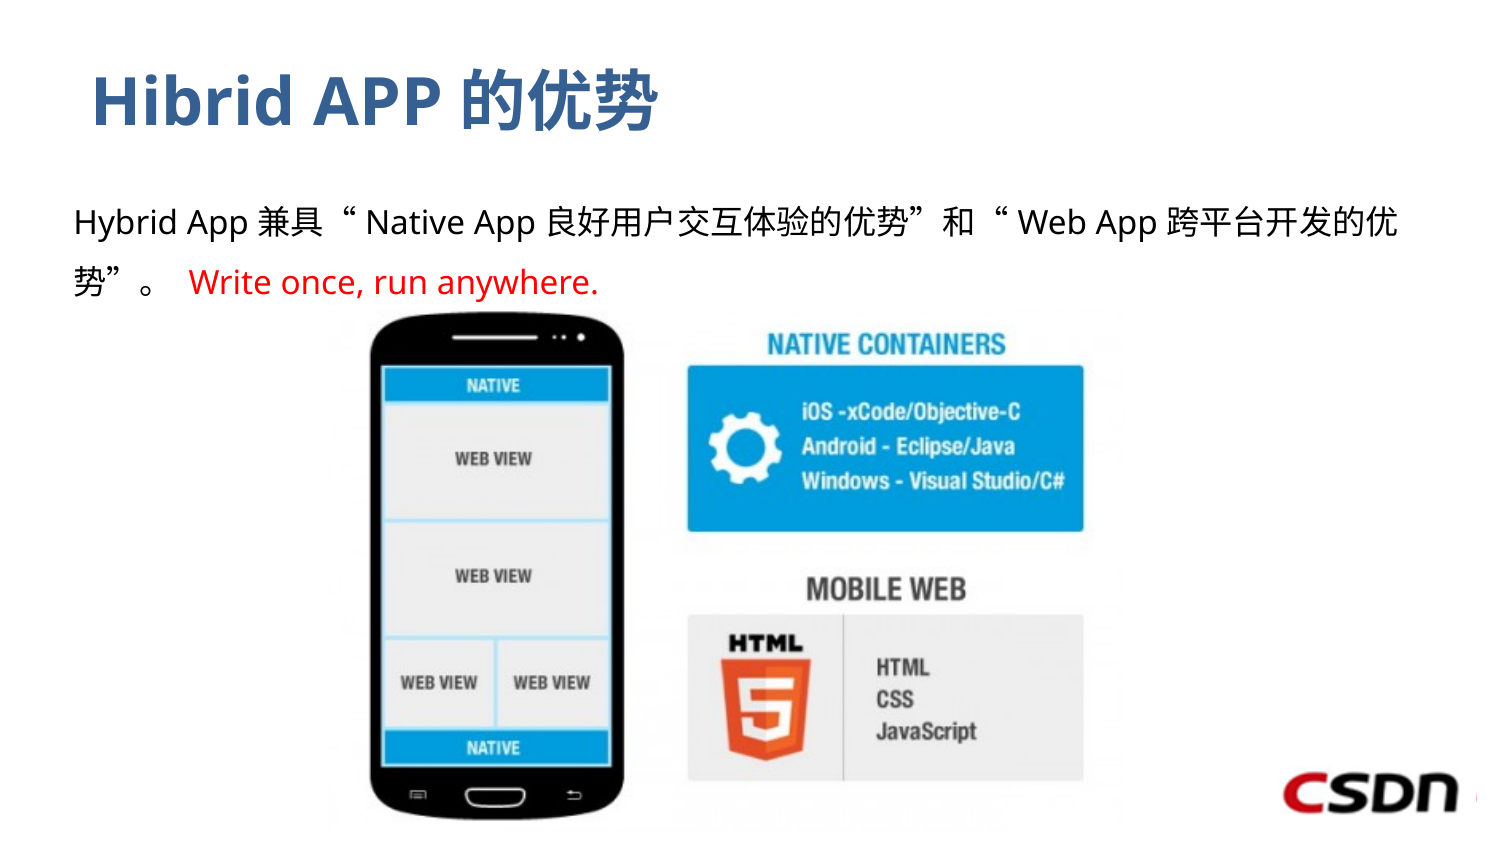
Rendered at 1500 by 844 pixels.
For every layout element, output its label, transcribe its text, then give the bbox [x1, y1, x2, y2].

text_box Hybrid App兼具“Native App良好用户交互体验的优势”和“Web App跨平台开发的优势”。 Write once, run anywhere. [58, 173, 1430, 309]
title Hibrid APP的优势 [75, 45, 1425, 153]
picture [327, 299, 1126, 833]
picture [1257, 740, 1477, 824]
